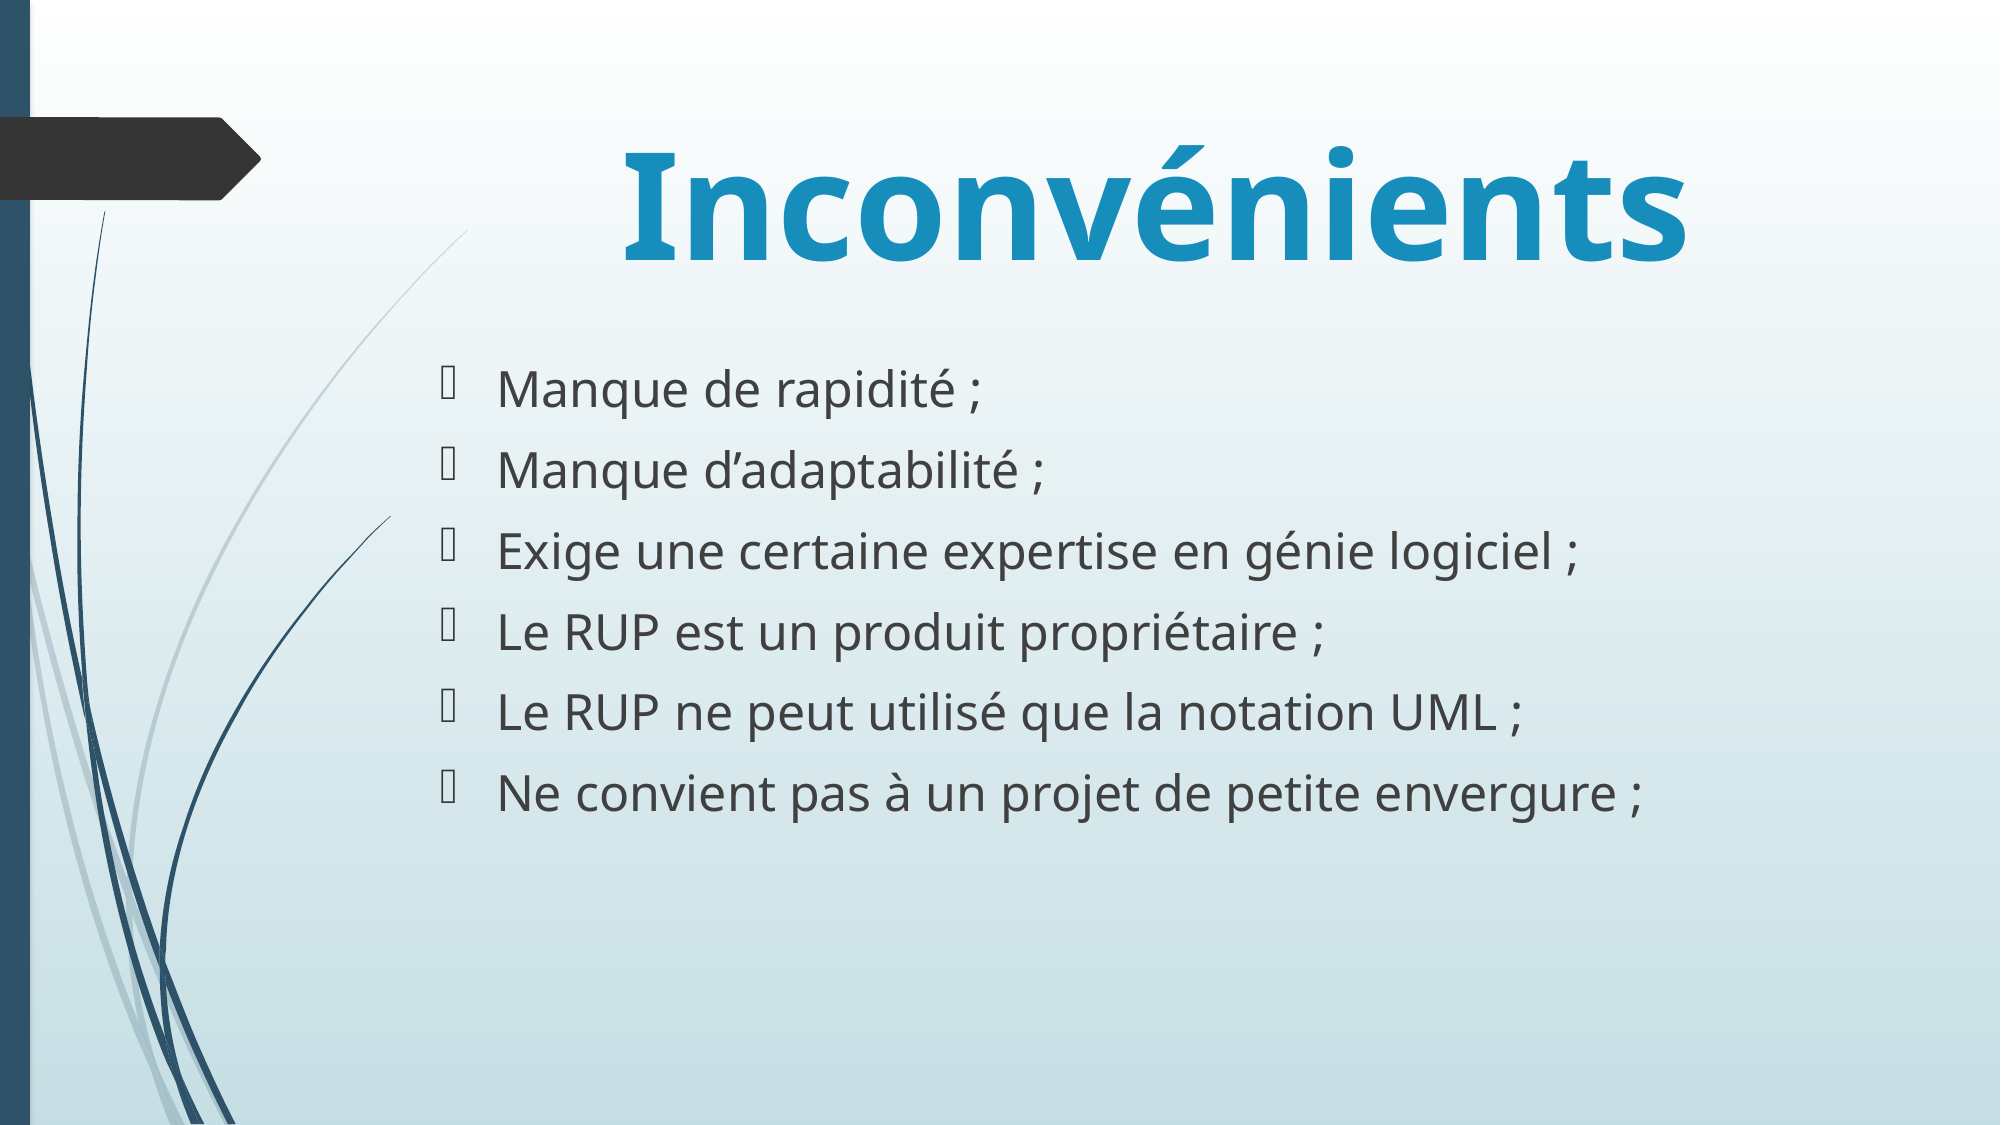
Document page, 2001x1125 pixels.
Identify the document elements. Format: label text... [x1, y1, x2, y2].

title Inconvénients [425, 102, 1888, 313]
list Manque de rapidité ; Manque d’adaptabilité ; Exige une certaine expertise en génie logiciel ; Le RUP est un produit propriétaire ; Le RUP ne peut utilisé que la notation UML ; Ne convient pas à un projet de petite envergure ; [424, 350, 1888, 970]
